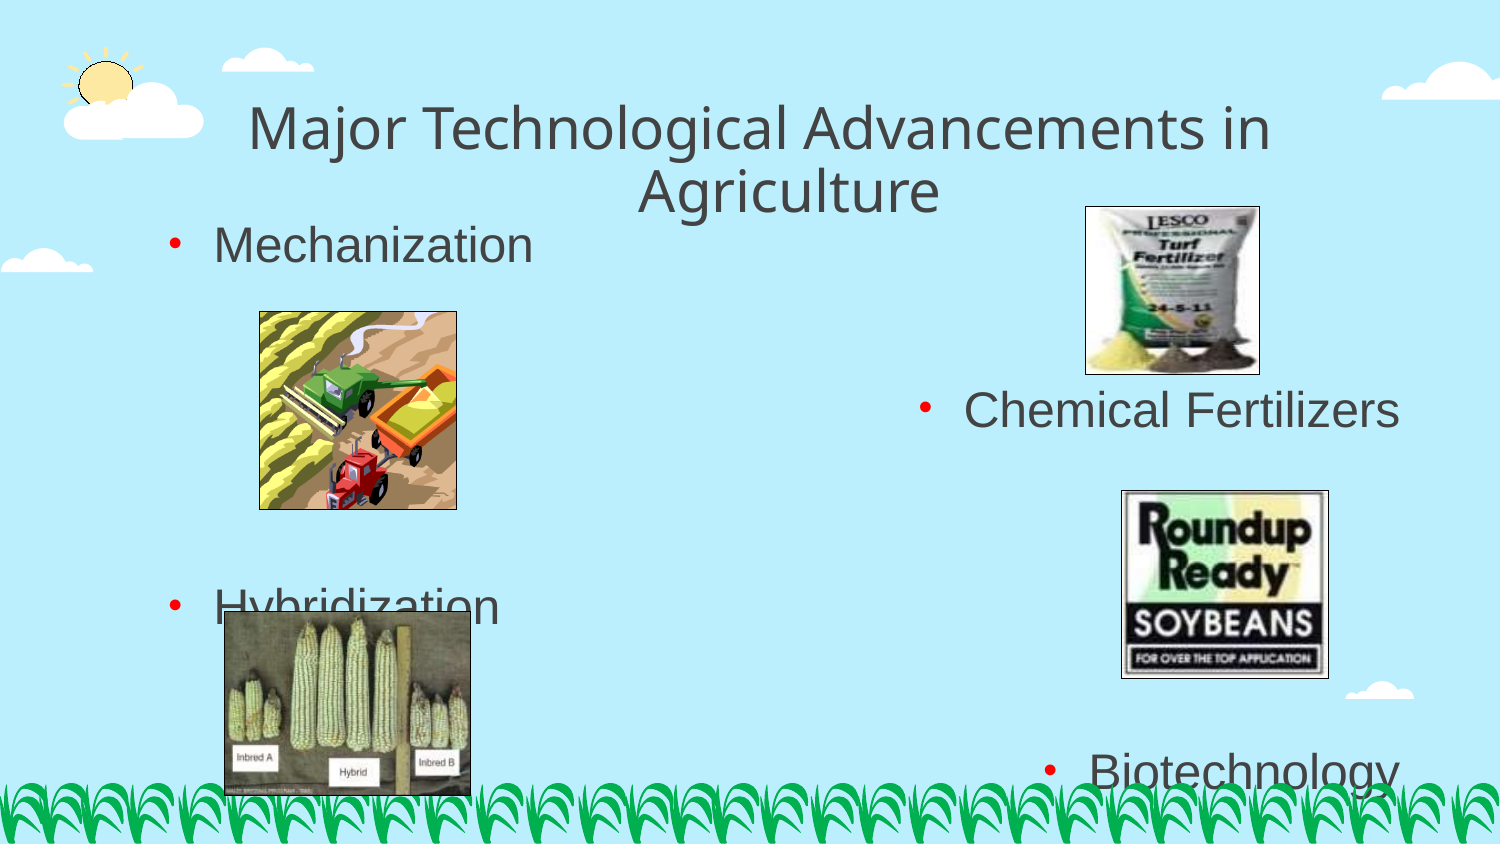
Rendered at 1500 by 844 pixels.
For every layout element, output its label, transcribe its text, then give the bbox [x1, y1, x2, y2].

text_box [49, 782, 79, 844]
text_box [810, 782, 856, 844]
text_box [1248, 782, 1298, 844]
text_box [526, 782, 575, 844]
text_box [224, 611, 471, 782]
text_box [475, 782, 525, 844]
text_box [259, 311, 457, 510]
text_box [272, 782, 320, 844]
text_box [126, 782, 175, 844]
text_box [227, 782, 271, 844]
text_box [178, 782, 226, 844]
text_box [321, 782, 371, 844]
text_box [1105, 782, 1148, 844]
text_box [1348, 782, 1396, 844]
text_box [1006, 782, 1053, 844]
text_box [1149, 782, 1197, 844]
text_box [1301, 782, 1347, 844]
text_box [424, 782, 474, 844]
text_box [1198, 782, 1247, 844]
text_box [1121, 490, 1329, 679]
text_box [1055, 782, 1104, 844]
text_box [1085, 206, 1260, 375]
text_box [625, 782, 668, 844]
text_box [857, 782, 907, 844]
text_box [61, 46, 204, 140]
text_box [80, 782, 125, 844]
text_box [578, 782, 624, 844]
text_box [959, 782, 1005, 844]
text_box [1451, 782, 1500, 844]
list Mechanization Chemical Fertilizers Hybridization Biotechnology [91, 197, 1416, 705]
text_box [669, 782, 710, 844]
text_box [1397, 782, 1446, 844]
title Major Technological Advancements in Agriculture [184, 83, 1350, 178]
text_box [908, 782, 957, 844]
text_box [372, 782, 421, 844]
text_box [760, 782, 809, 844]
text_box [0, 782, 49, 844]
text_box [711, 782, 759, 844]
